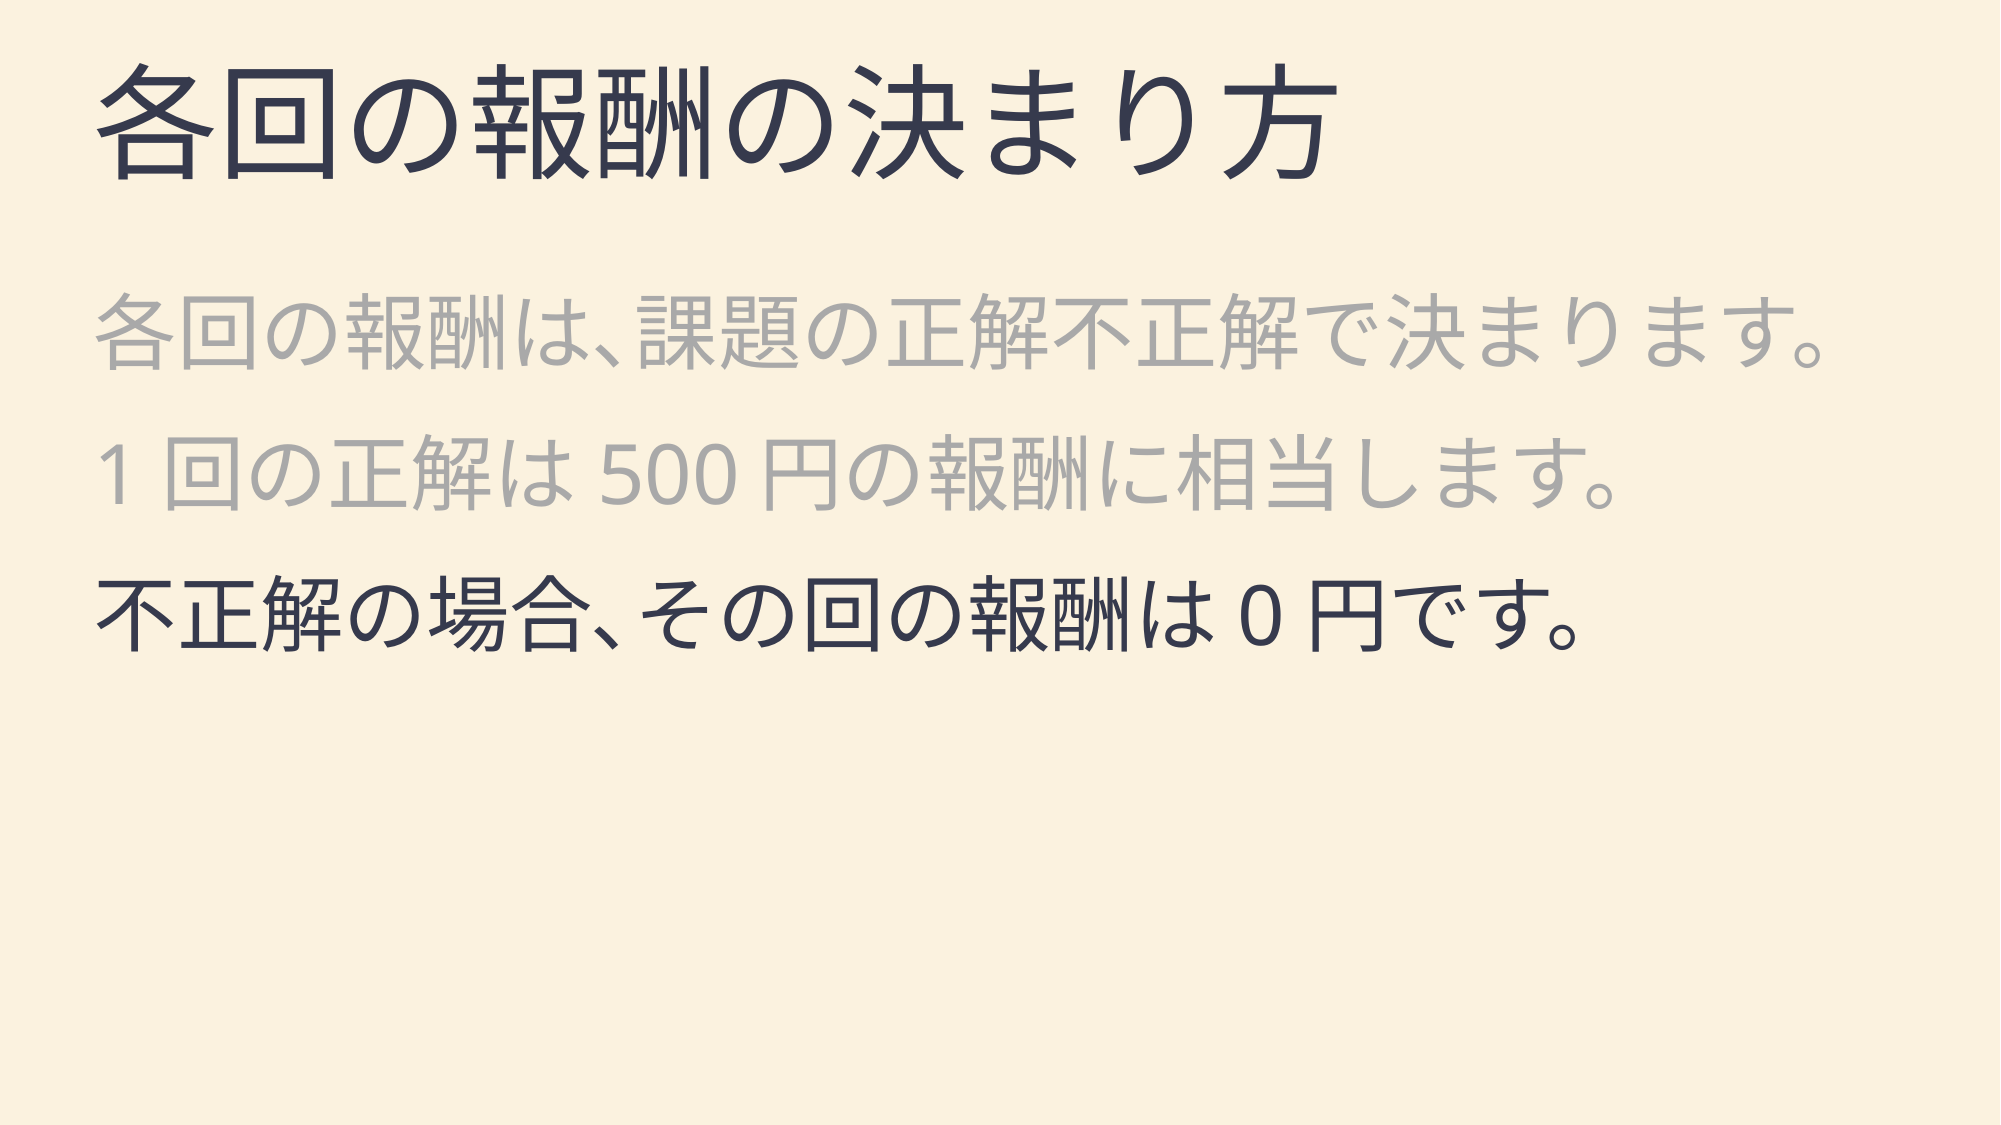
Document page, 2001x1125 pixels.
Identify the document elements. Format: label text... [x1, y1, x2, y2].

list 各回の報酬は､課題の正解不正解で決まります。 1回の正解は500円の報酬に相当します。 不正解の場合､その回の報酬は0円です。 [78, 253, 1922, 1041]
title 各回の報酬の決まり方 [78, 48, 1922, 210]
